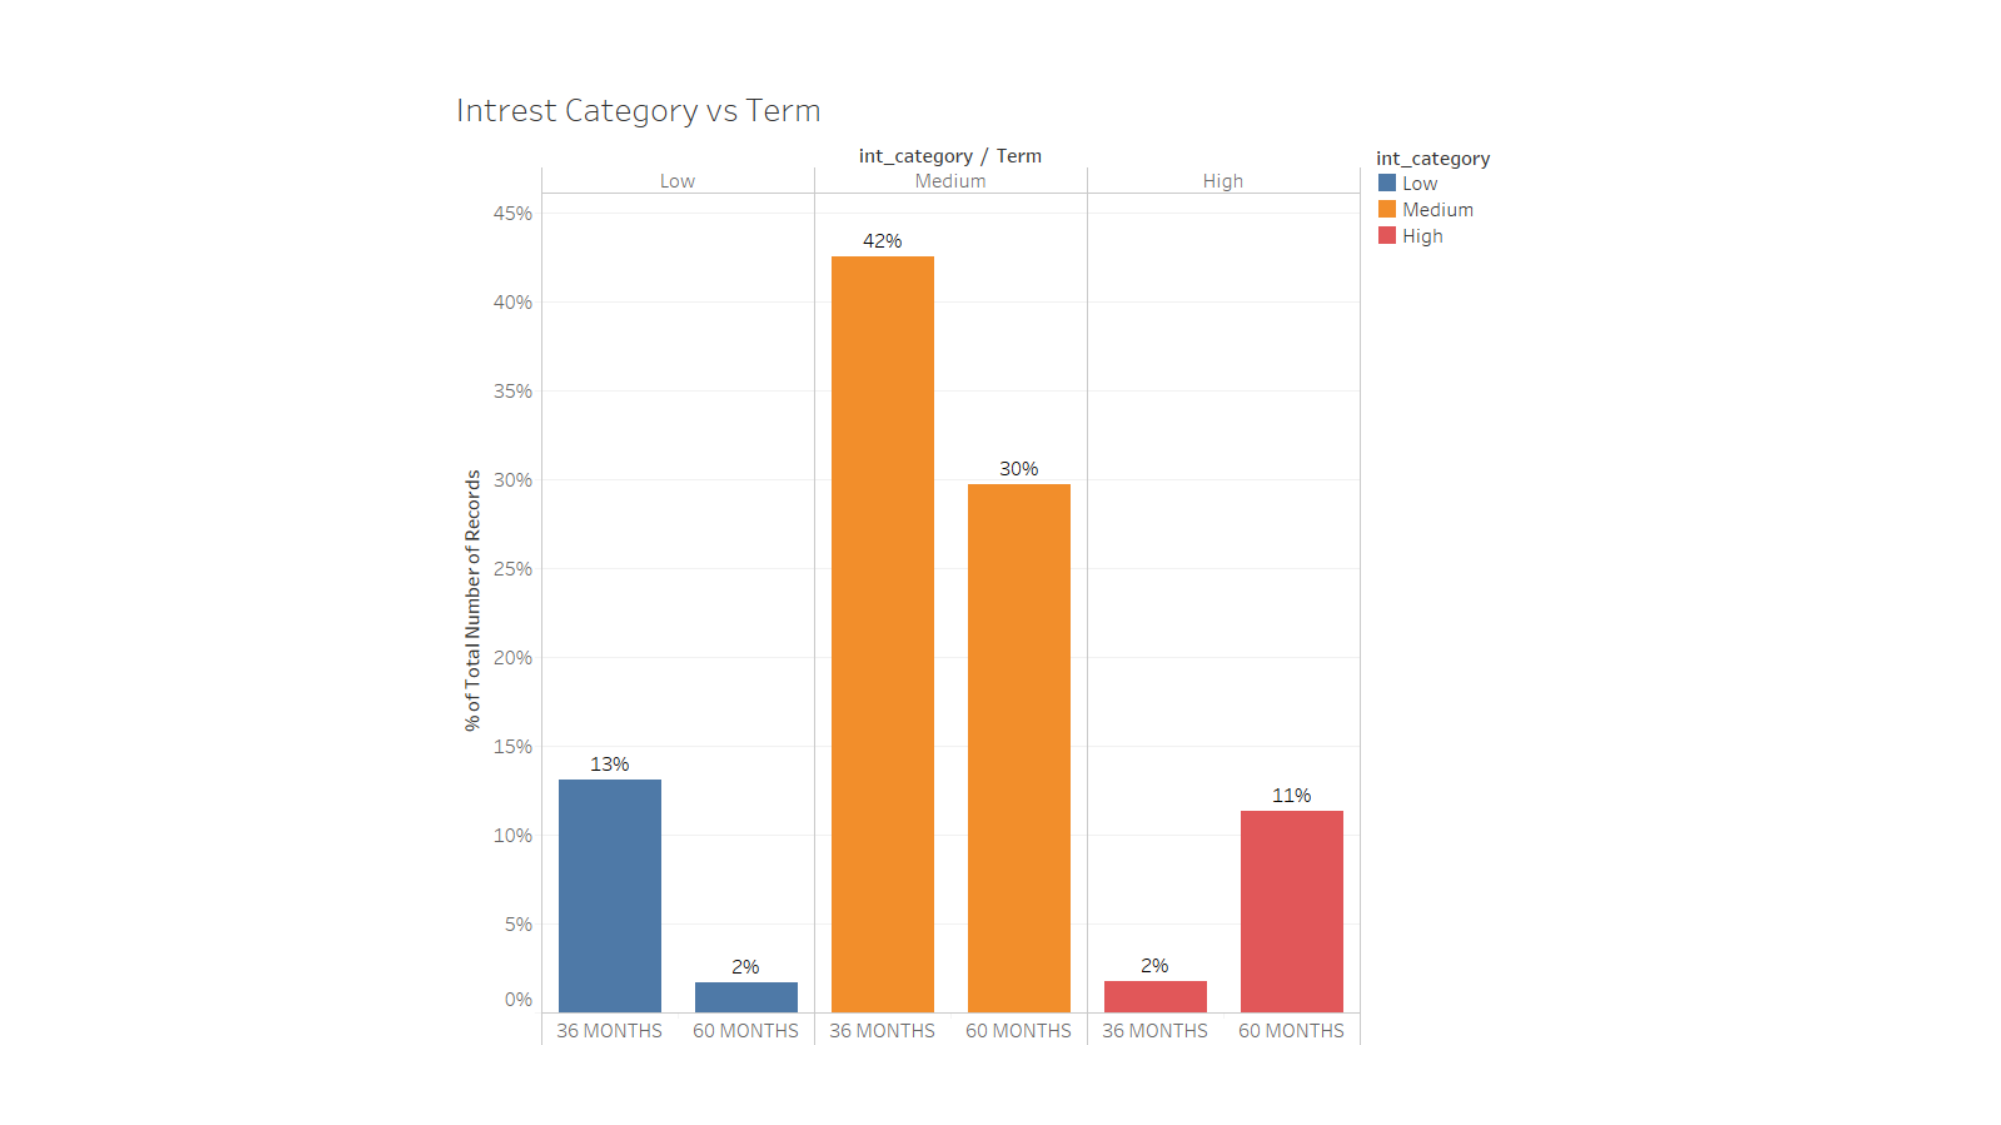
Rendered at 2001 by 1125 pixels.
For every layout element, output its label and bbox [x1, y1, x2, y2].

picture [450, 80, 1550, 1045]
